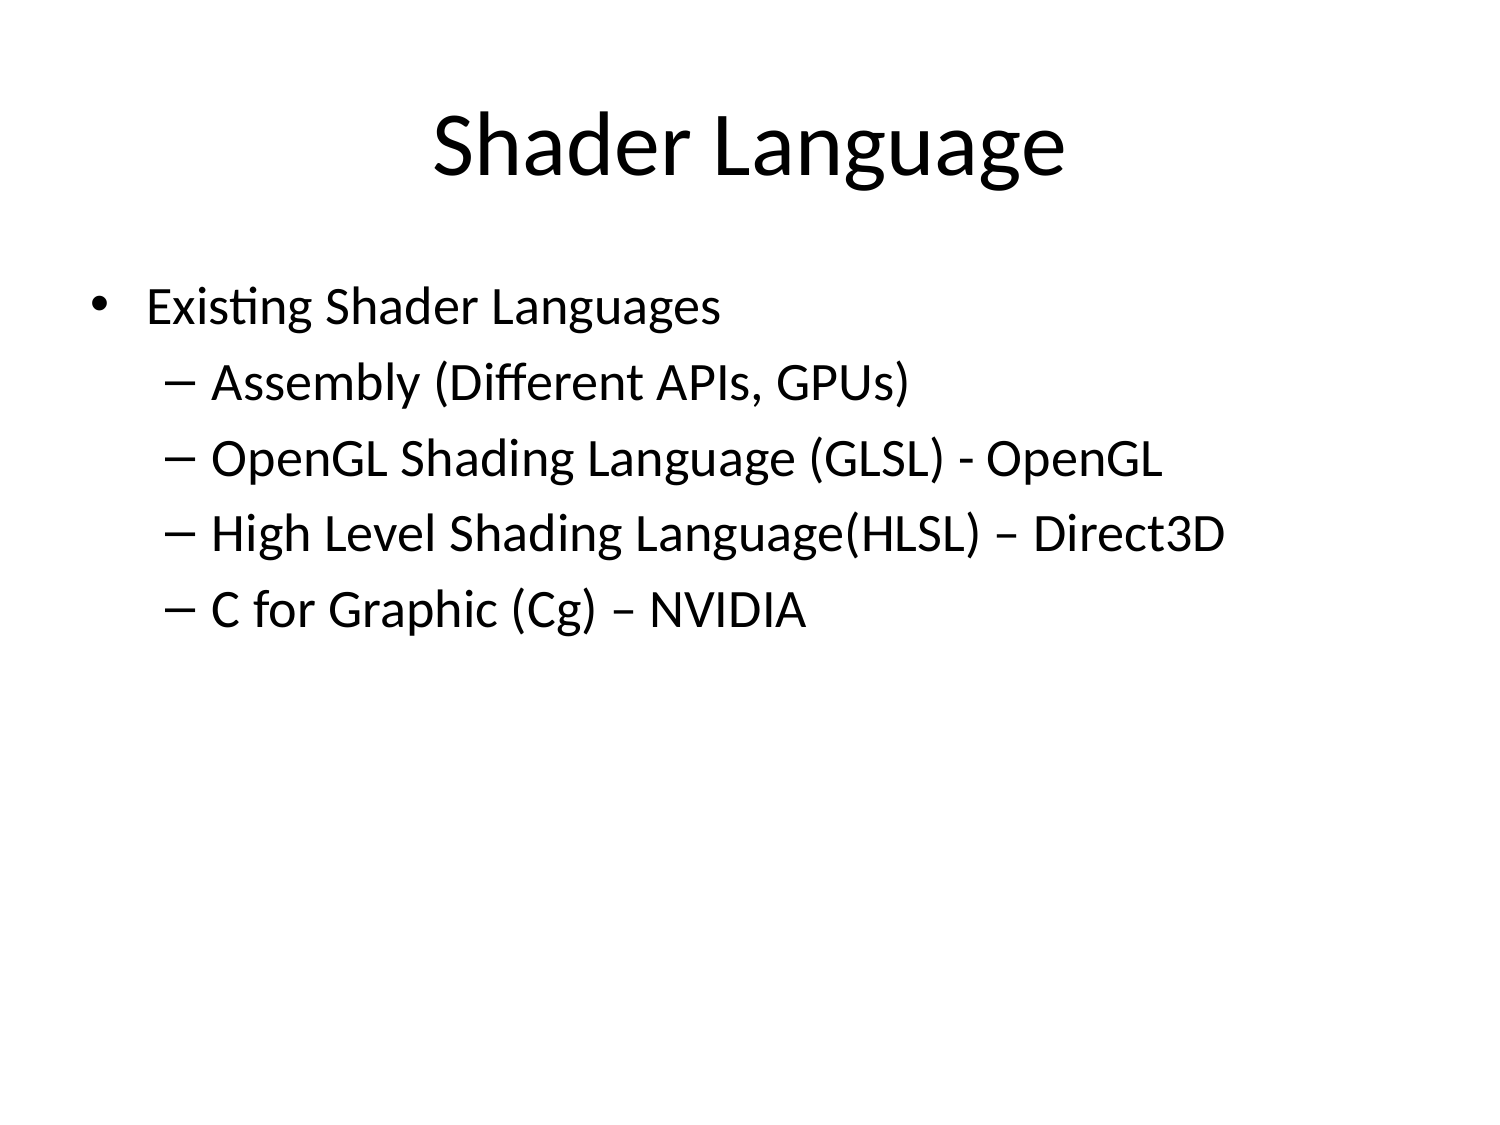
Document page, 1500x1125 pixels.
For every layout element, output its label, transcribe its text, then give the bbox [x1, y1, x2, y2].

title Shader Language [75, 45, 1425, 233]
list Existing Shader Languages Assembly (Different APIs, GPUs) OpenGL Shading Language (GLSL) - OpenGL High Level Shading Language(HLSL) – Direct3D C for Graphic (Cg) – NVIDIA [75, 262, 1425, 1005]
